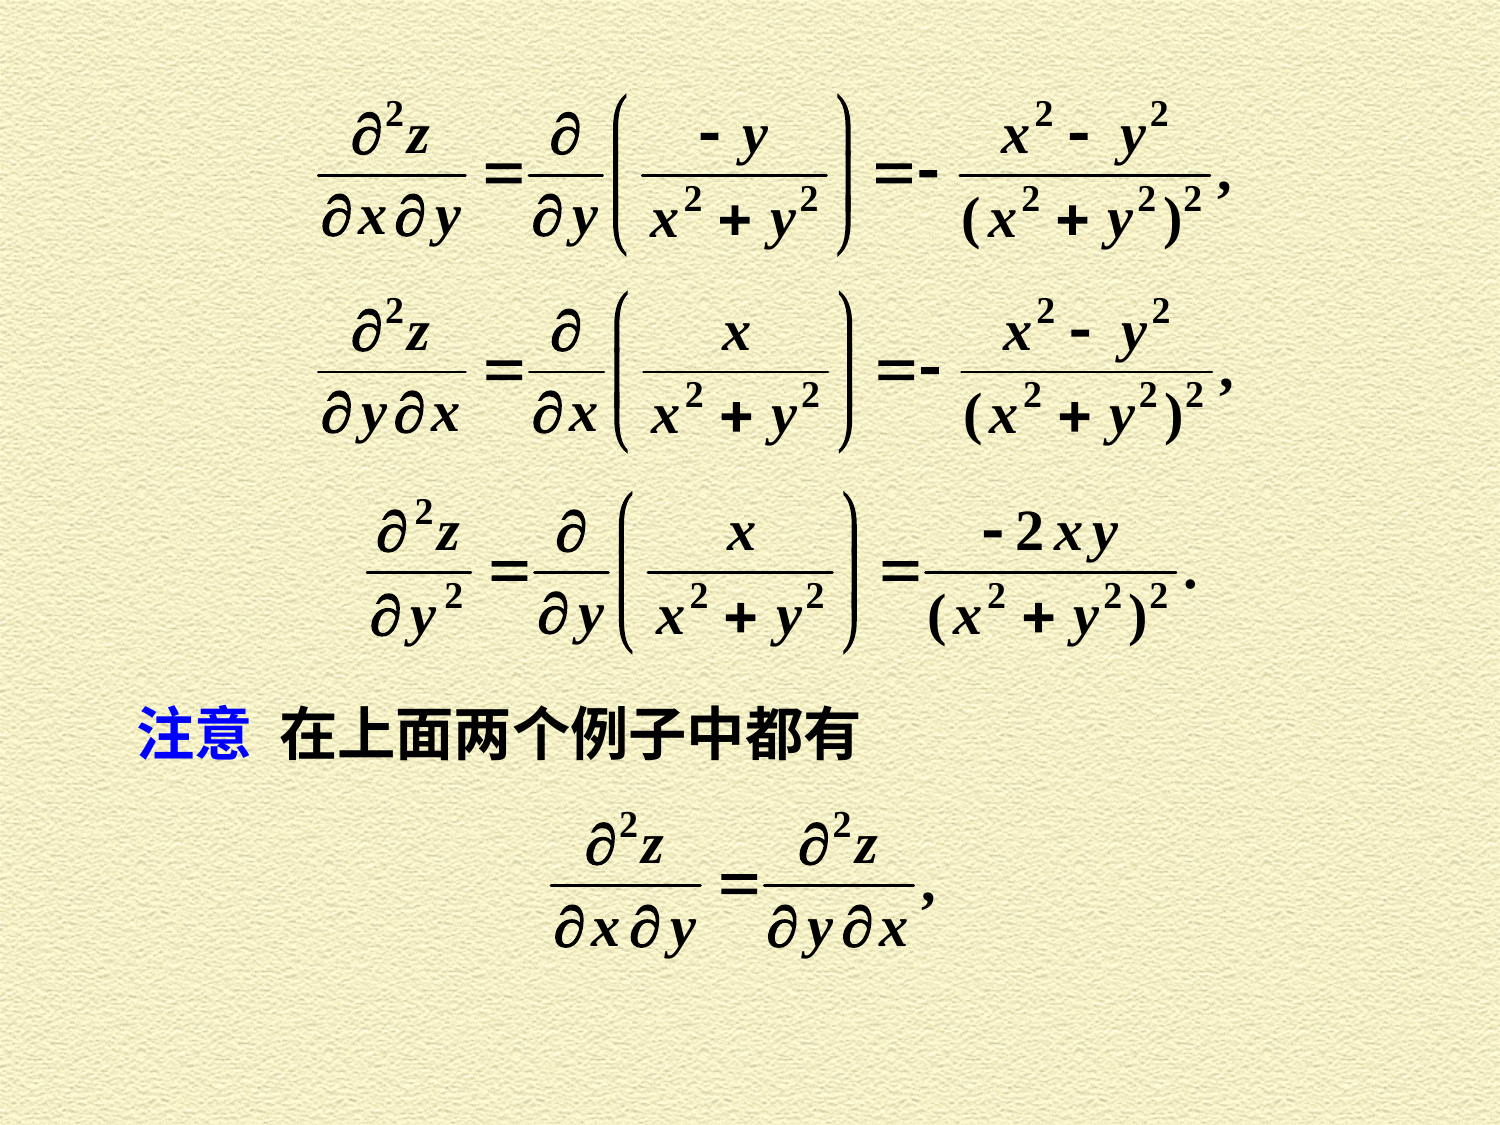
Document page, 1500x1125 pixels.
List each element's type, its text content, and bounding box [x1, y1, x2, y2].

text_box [313, 90, 1235, 260]
text_box 注意 在上面两个例子中都有 [121, 690, 1288, 775]
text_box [546, 803, 940, 965]
picture [0, 0, 1500, 1125]
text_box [362, 488, 1199, 657]
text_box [314, 287, 1238, 457]
